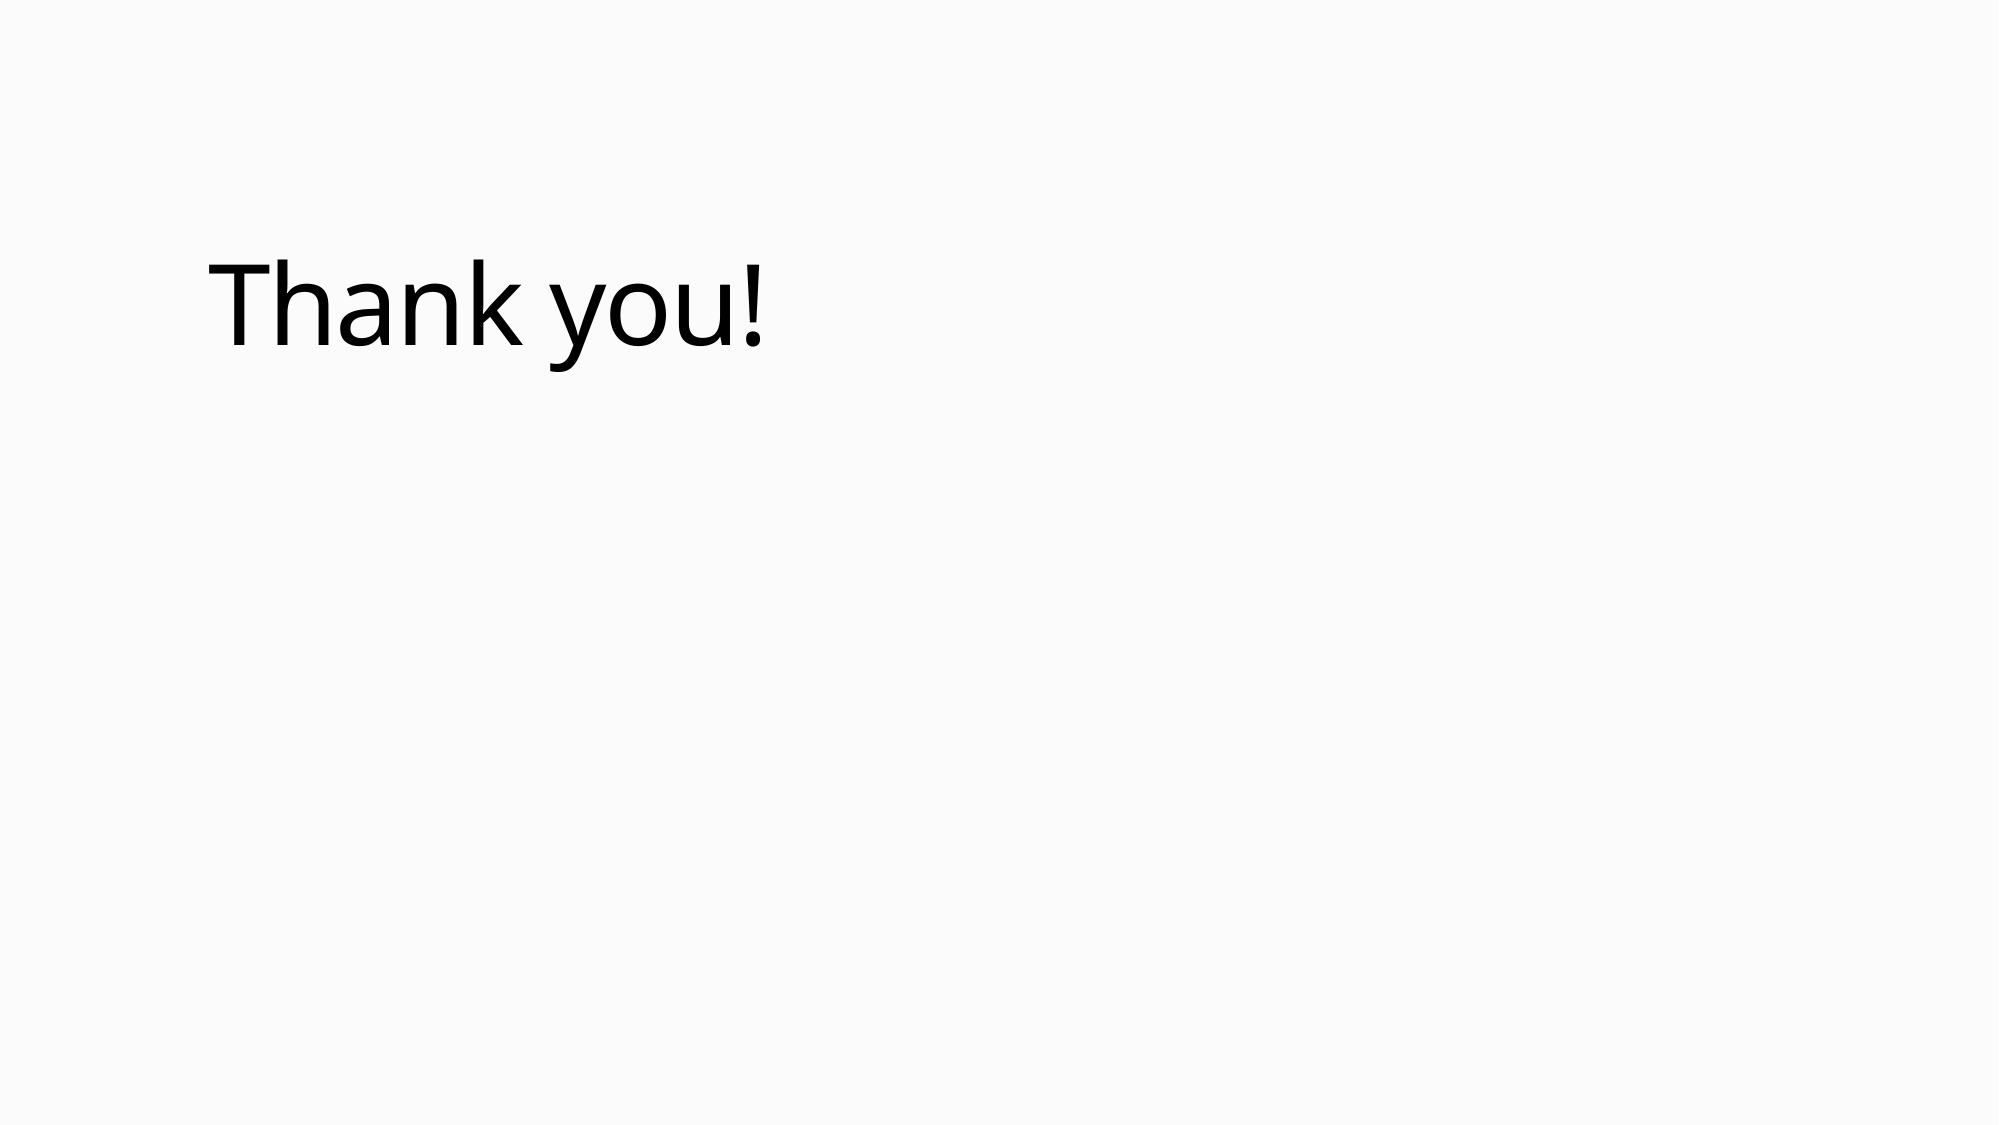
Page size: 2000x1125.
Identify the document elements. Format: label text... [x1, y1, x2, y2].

title Thank you! [208, 248, 2000, 372]
